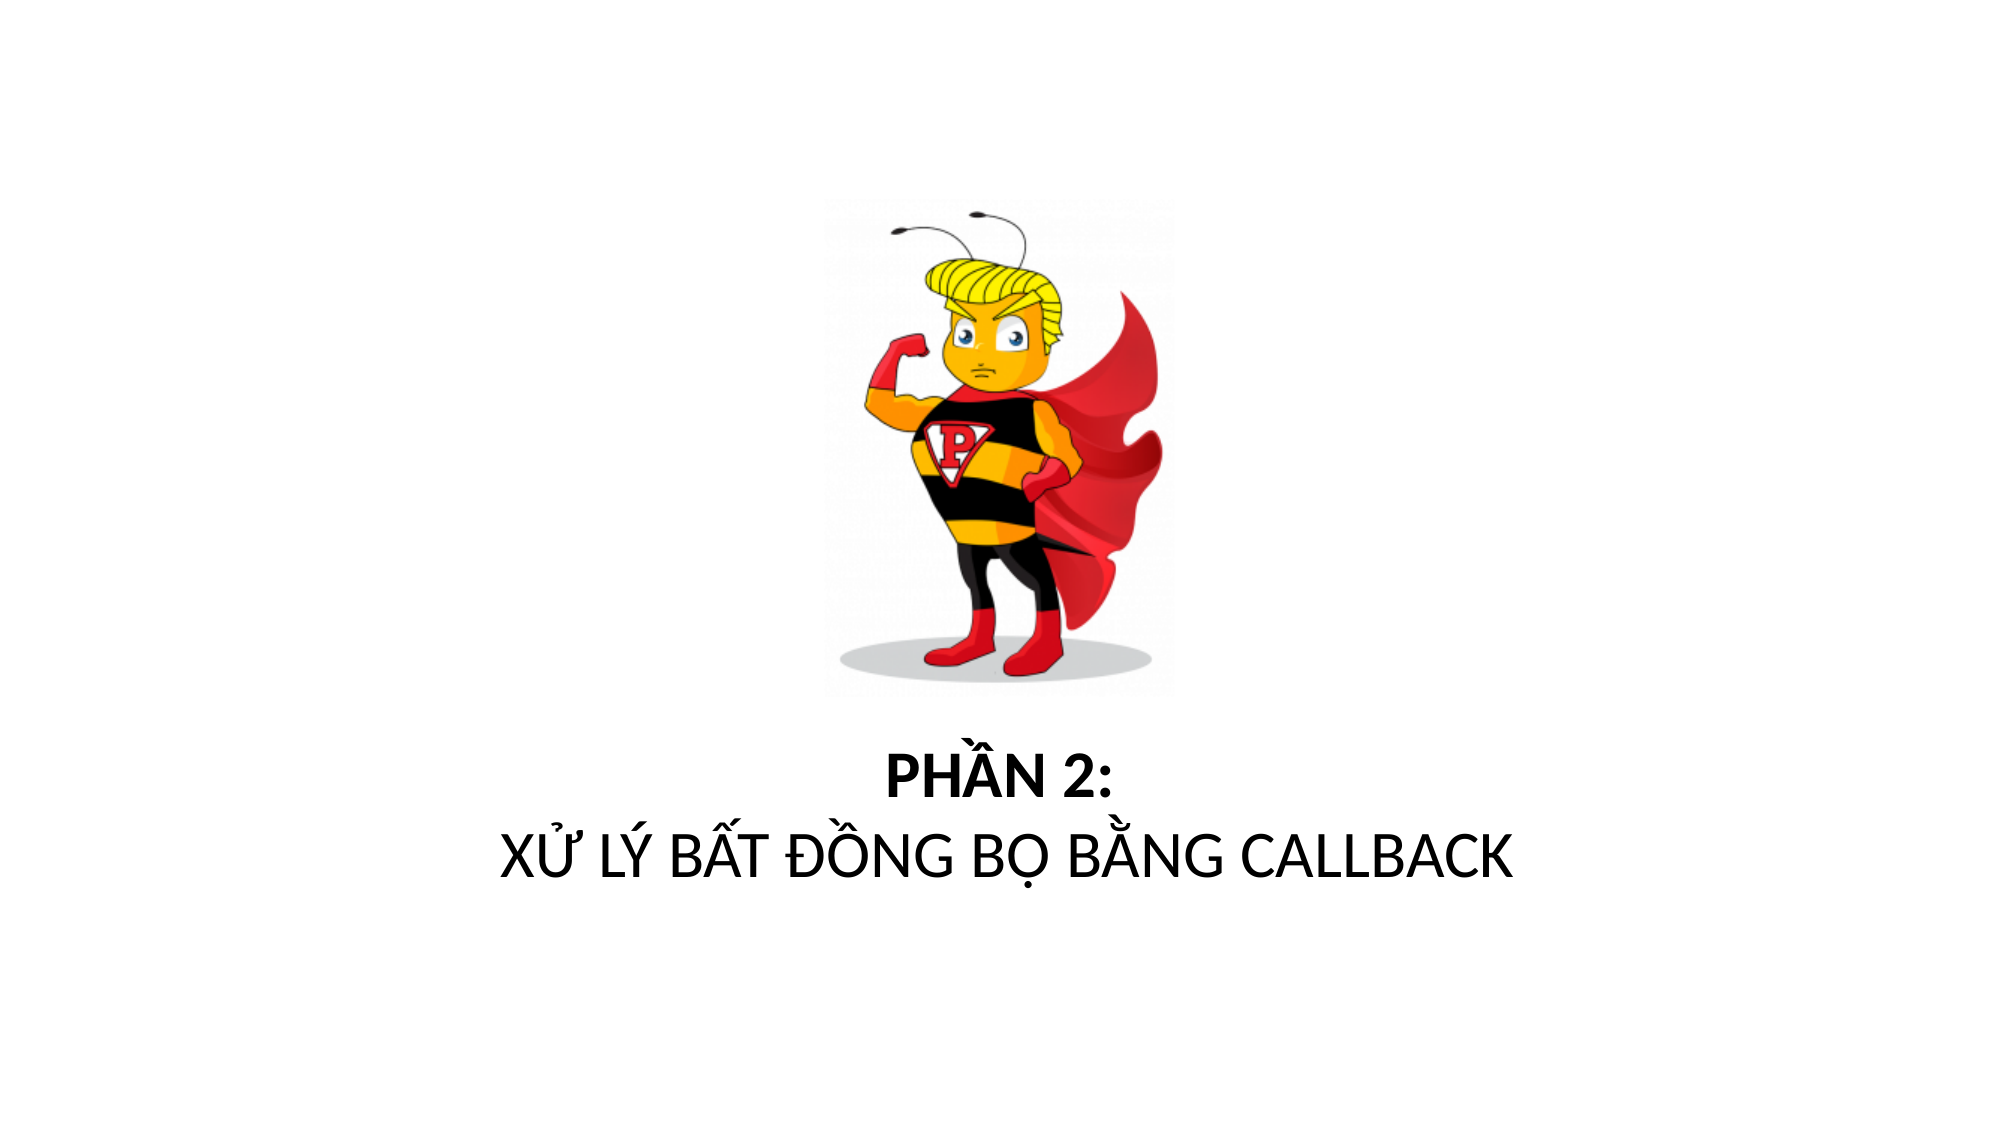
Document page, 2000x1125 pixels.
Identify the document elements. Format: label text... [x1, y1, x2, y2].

picture [824, 199, 1176, 697]
title PHẦN 2: XỬ LÝ BẤT ĐỒNG BỘ BẰNG CALLBACK [157, 722, 1858, 947]
